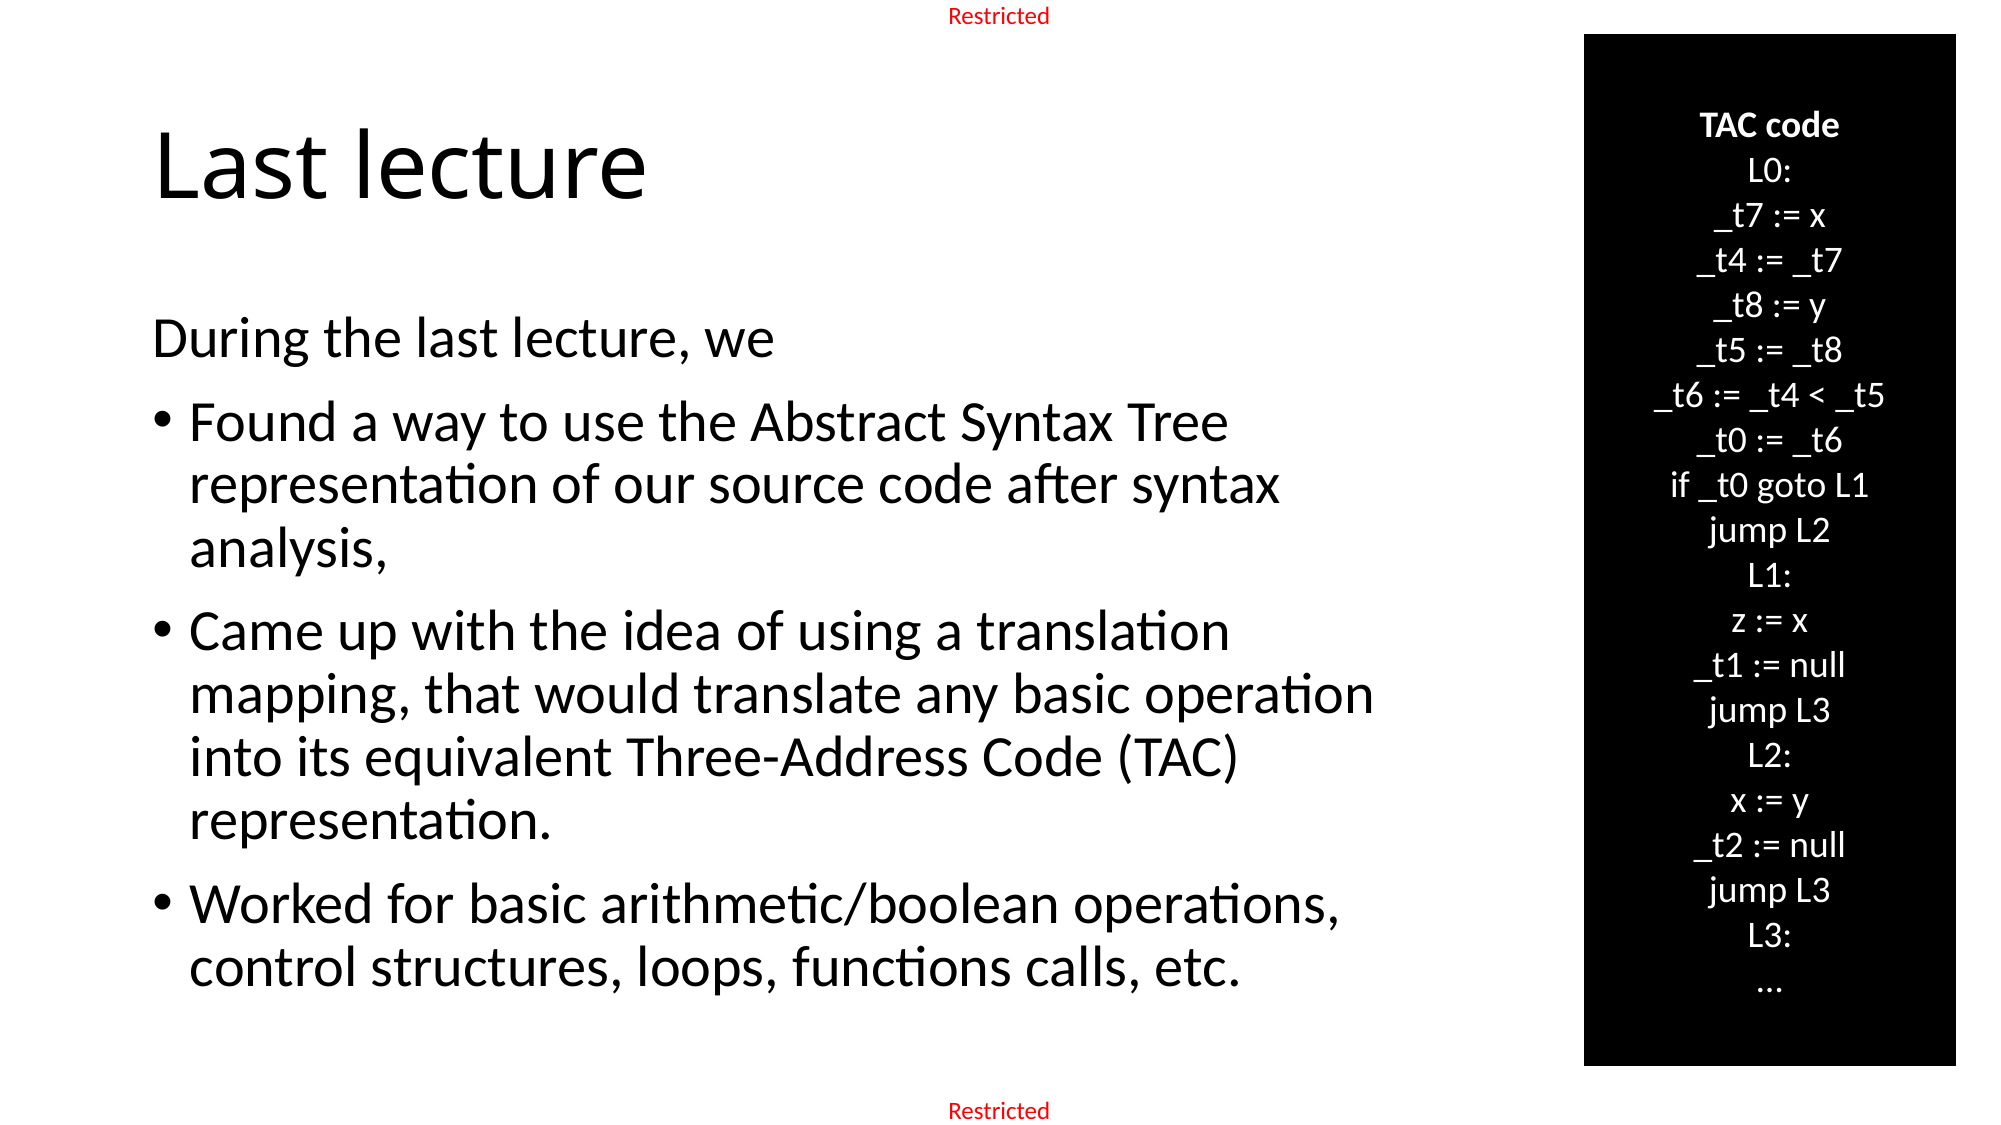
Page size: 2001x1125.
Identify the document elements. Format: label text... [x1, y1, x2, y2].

list During the last lecture, we Found a way to use the Abstract Syntax Tree representation of our source code after syntax analysis, Came up with the idea of using a translation mapping, that would translate any basic operation into its equivalent Three-Address Code (TAC) representation. Worked for basic arithmetic/boolean operations, control structures, loops, functions calls, etc. [137, 299, 1427, 1125]
title Last lecture [137, 59, 1584, 278]
text_box TAC code L0: _t7 := x _t4 := _t7 _t8 := y _t5 := _t8 _t6 := _t4 < _t5 _t0 := _t6 if _t0 goto L1 jump L2 L1: z := x _t1 := null jump L3 L2: x := y _t2 := null jump L3 L3: … [1584, 34, 1956, 1066]
